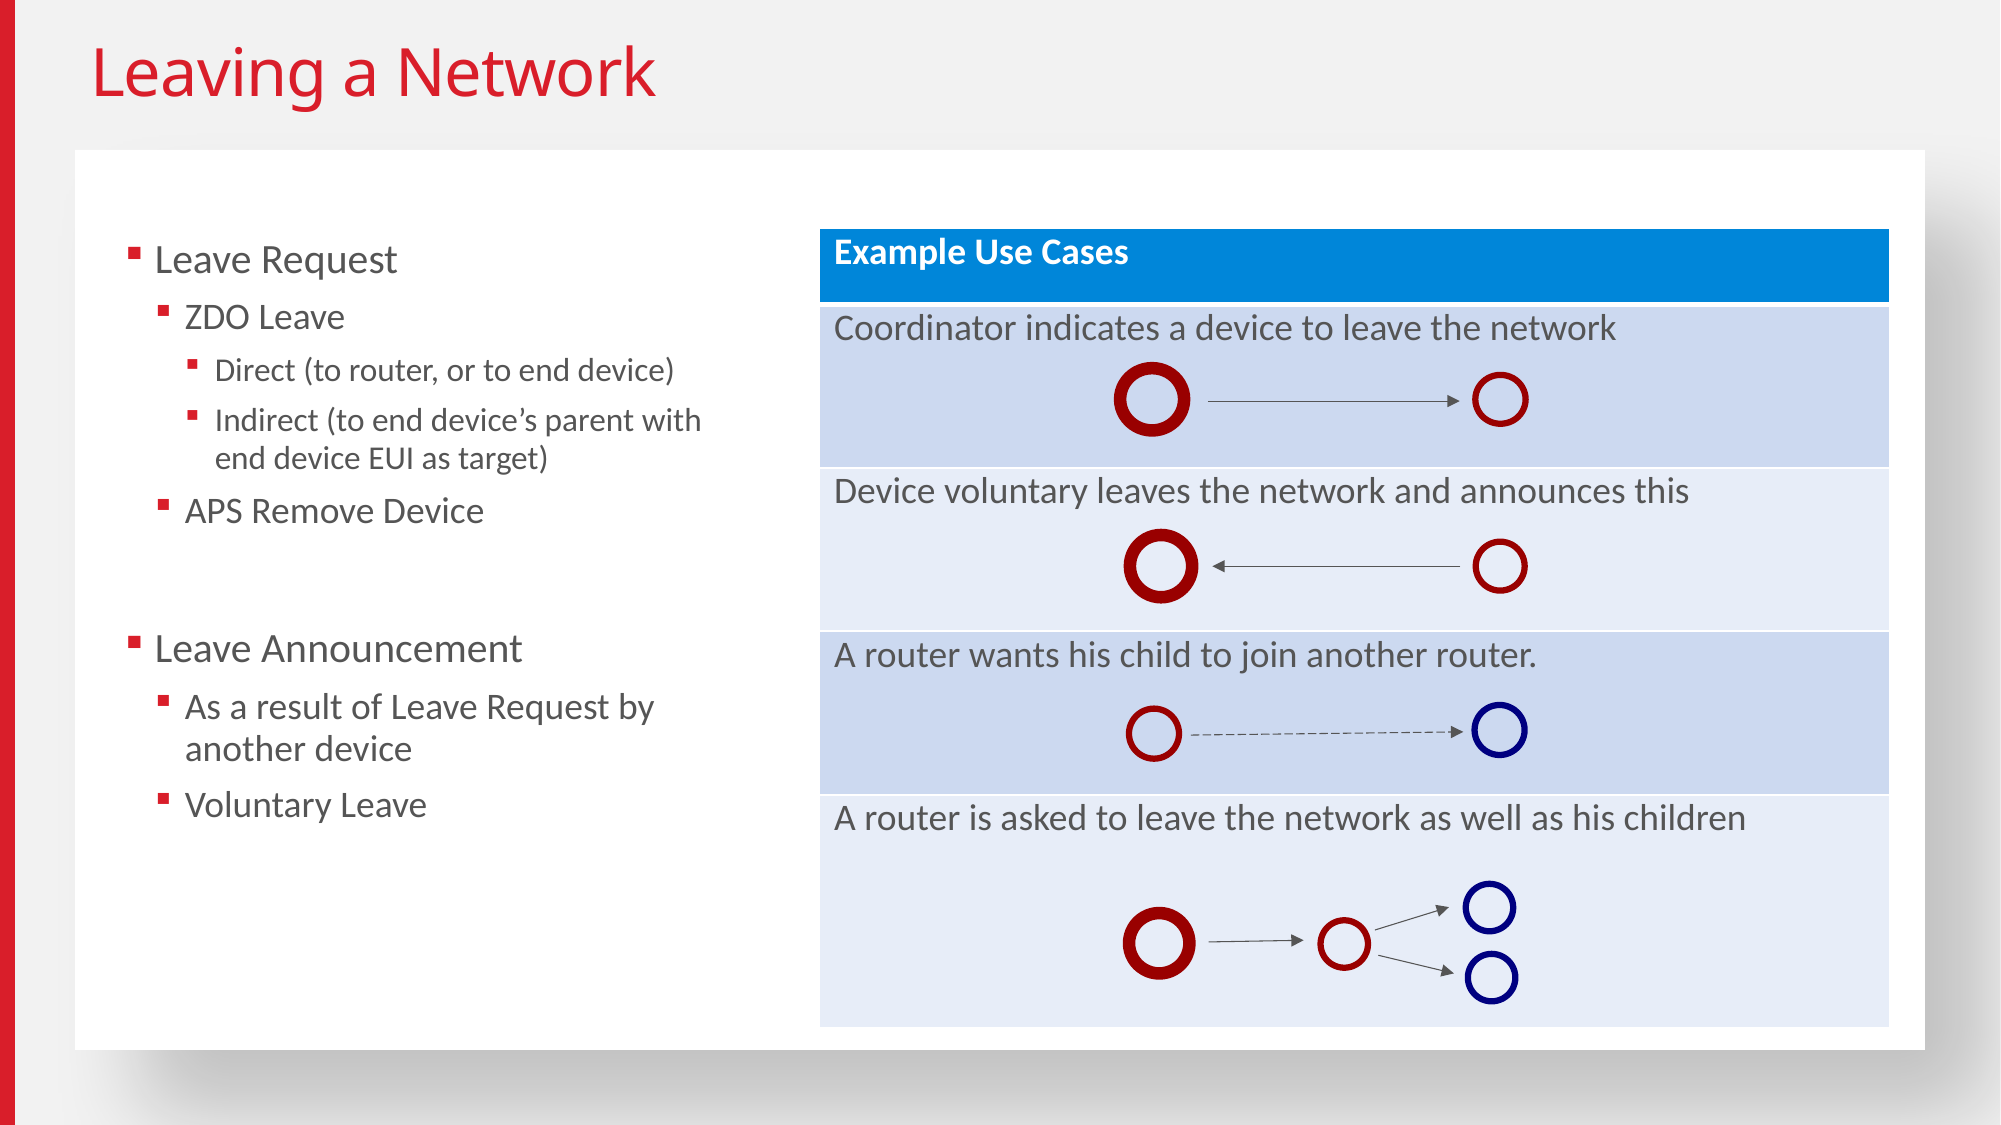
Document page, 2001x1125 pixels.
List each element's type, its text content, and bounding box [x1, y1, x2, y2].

title Leaving a Network [75, 0, 1925, 150]
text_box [1128, 704, 1525, 759]
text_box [1129, 534, 1525, 598]
table_cell A router wants his child to join another router. [820, 632, 1889, 794]
table_cell A router is asked to leave the network as well as his children [820, 796, 1889, 1027]
table_cell Coordinator indicates a device to leave the network [820, 307, 1889, 467]
table_header Example Use Cases [820, 229, 1889, 302]
table_cell Device voluntary leaves the network and announces this [820, 469, 1889, 630]
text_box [1128, 883, 1516, 1002]
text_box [1120, 368, 1526, 431]
list Leave Request ZDO Leave Direct (to router, or to end device) Indirect (to end device’s parent with end device EUI as target) APS Remove Device Leave Announcement As a result of Leave Request by another device Voluntary Leave [109, 228, 759, 1029]
